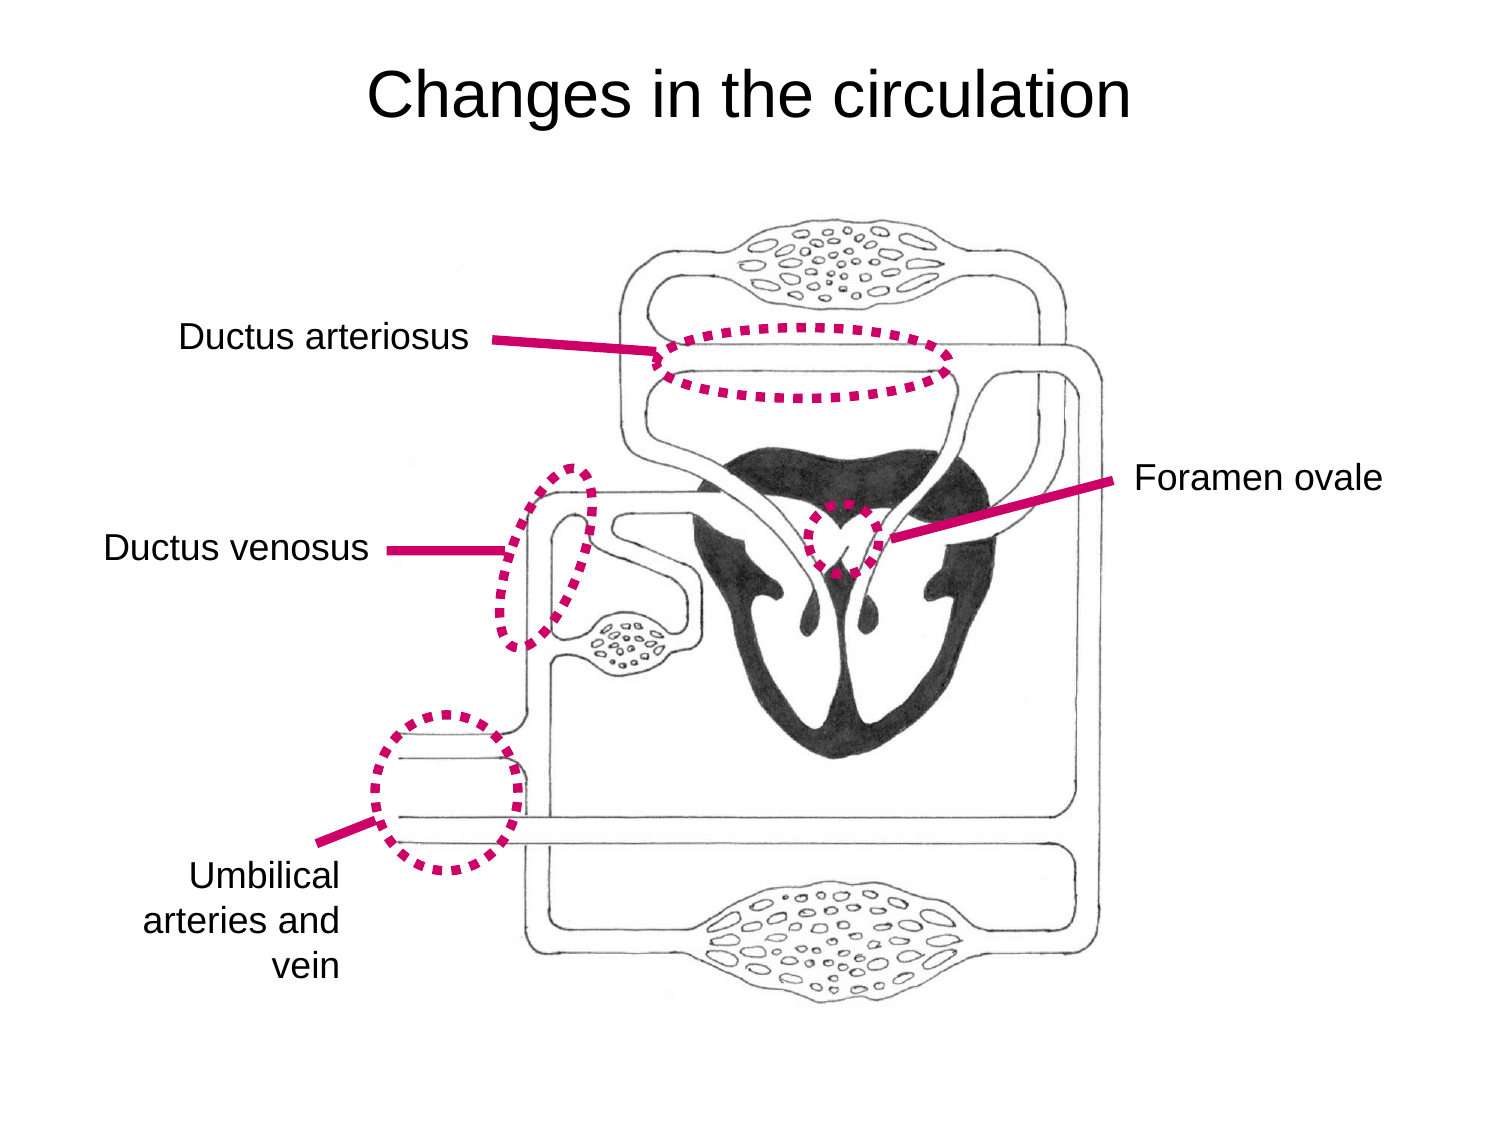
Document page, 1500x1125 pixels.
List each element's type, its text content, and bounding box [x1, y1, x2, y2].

picture [393, 214, 1107, 1009]
text_box Foramen ovale [1111, 445, 1399, 505]
text_box [375, 749, 387, 837]
title Changes in the circulation [74, 44, 1426, 138]
text_box Umbilical arteries and vein [82, 843, 355, 994]
text_box Ductus arteriosus [46, 304, 387, 365]
text_box Ductus venosus [0, 515, 385, 576]
